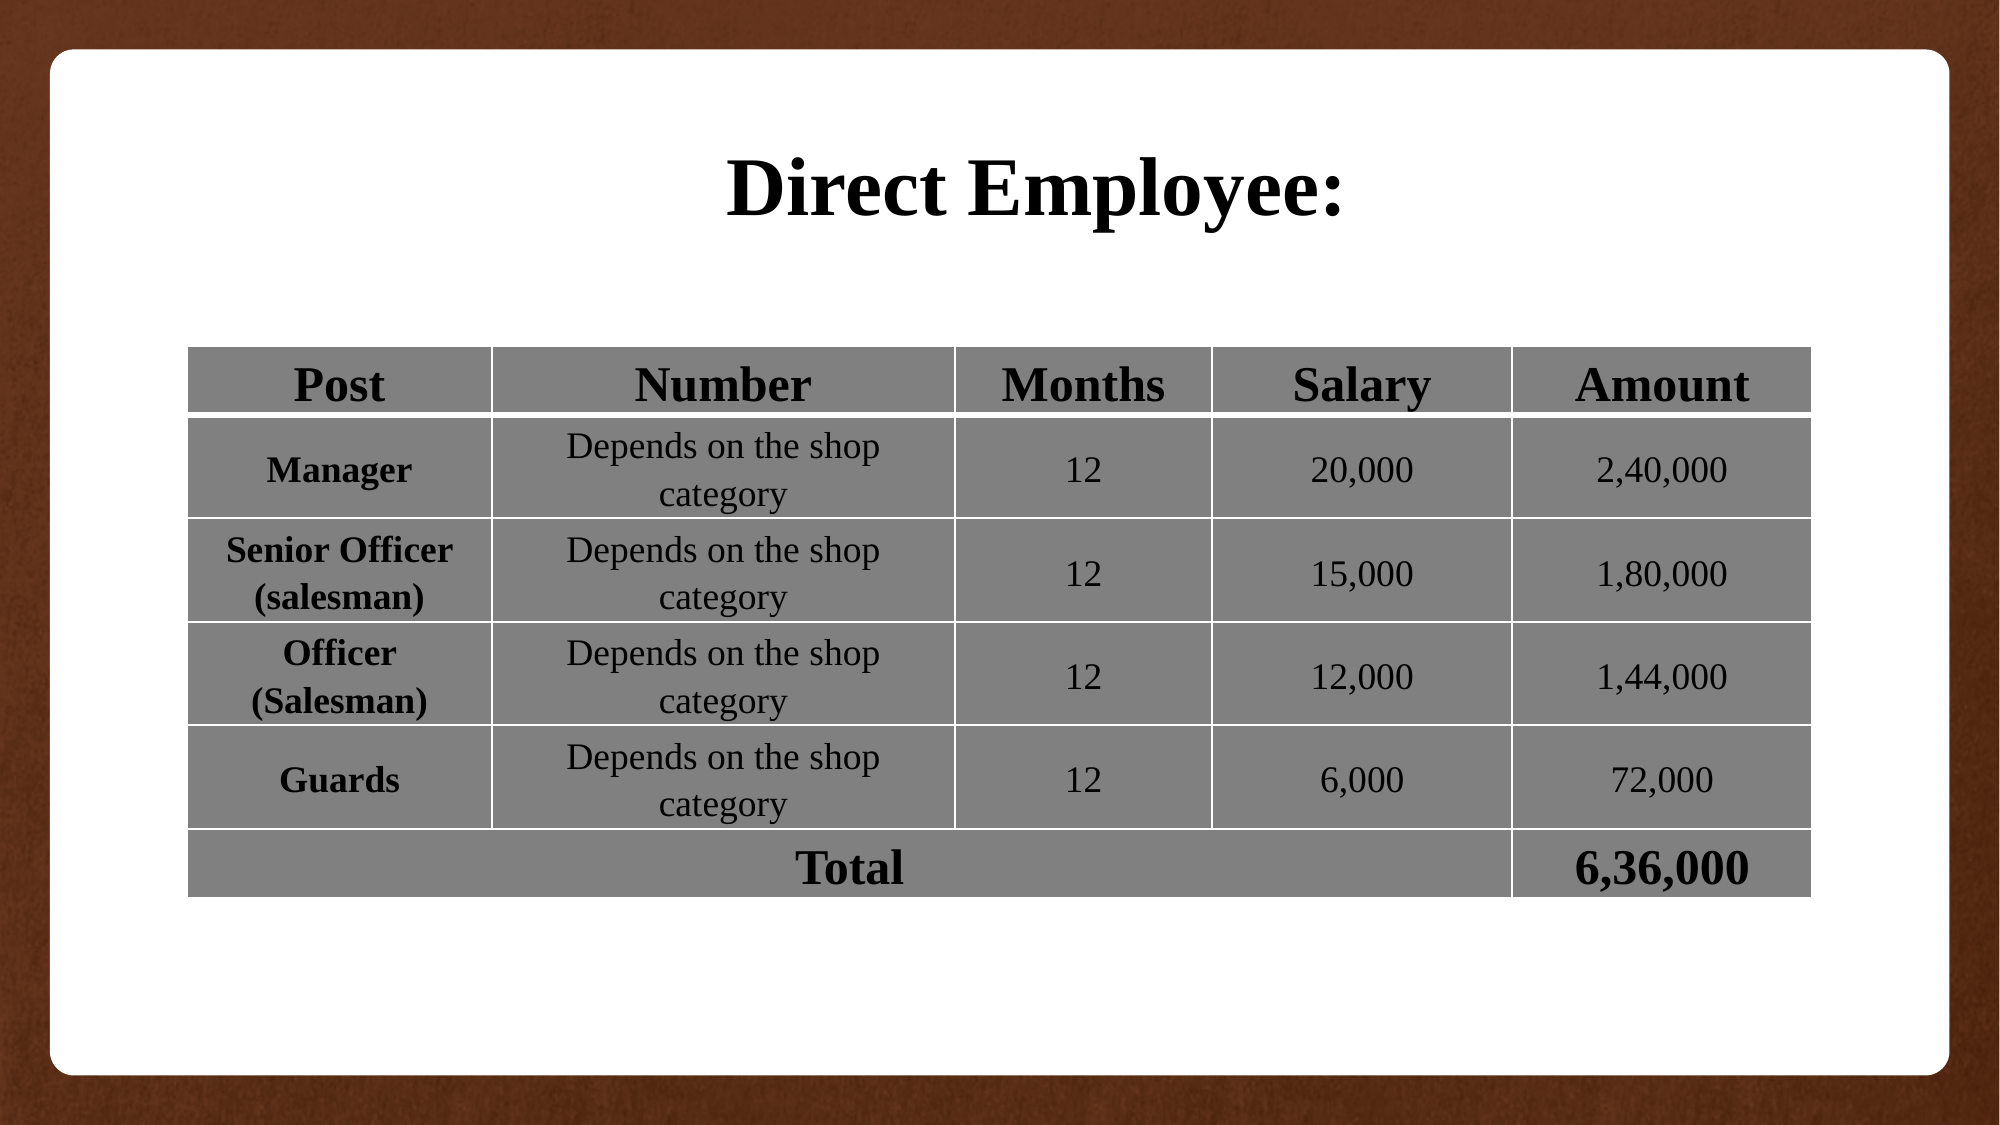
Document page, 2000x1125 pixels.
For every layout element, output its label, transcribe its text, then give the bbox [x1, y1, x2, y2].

table_header Amount [1513, 347, 1811, 412]
table_cell 6,36,000 [1513, 830, 1811, 897]
table_cell 12,000 [1213, 623, 1511, 724]
table_cell 1,80,000 [1513, 519, 1811, 621]
table_cell 20,000 [1213, 418, 1511, 517]
table_cell 2,40,000 [1513, 418, 1811, 517]
table_cell Manager [188, 418, 491, 517]
table_header Months [956, 347, 1211, 412]
table_cell 12 [956, 623, 1211, 724]
table_cell Depends on the shop category [493, 418, 954, 517]
table_cell 15,000 [1213, 519, 1511, 621]
table_cell Depends on the shop category [493, 726, 954, 828]
table_cell 12 [956, 519, 1211, 621]
table_cell Total [188, 830, 1511, 897]
table_cell Guards [188, 726, 491, 828]
table_cell Depends on the shop category [493, 519, 954, 621]
table_header Post [188, 347, 491, 412]
table_cell Officer (Salesman) [188, 623, 491, 724]
table_cell 6,000 [1213, 726, 1511, 828]
table_cell 1,44,000 [1513, 623, 1811, 724]
table_cell Senior Officer (salesman) [188, 519, 491, 621]
table_header Number [493, 347, 954, 412]
table_header Salary [1213, 347, 1511, 412]
table_cell Depends on the shop category [493, 623, 954, 724]
text_box Direct Employee: [711, 125, 1363, 240]
table_cell 12 [956, 418, 1211, 517]
table_cell 72,000 [1513, 726, 1811, 828]
table_cell 12 [956, 726, 1211, 828]
